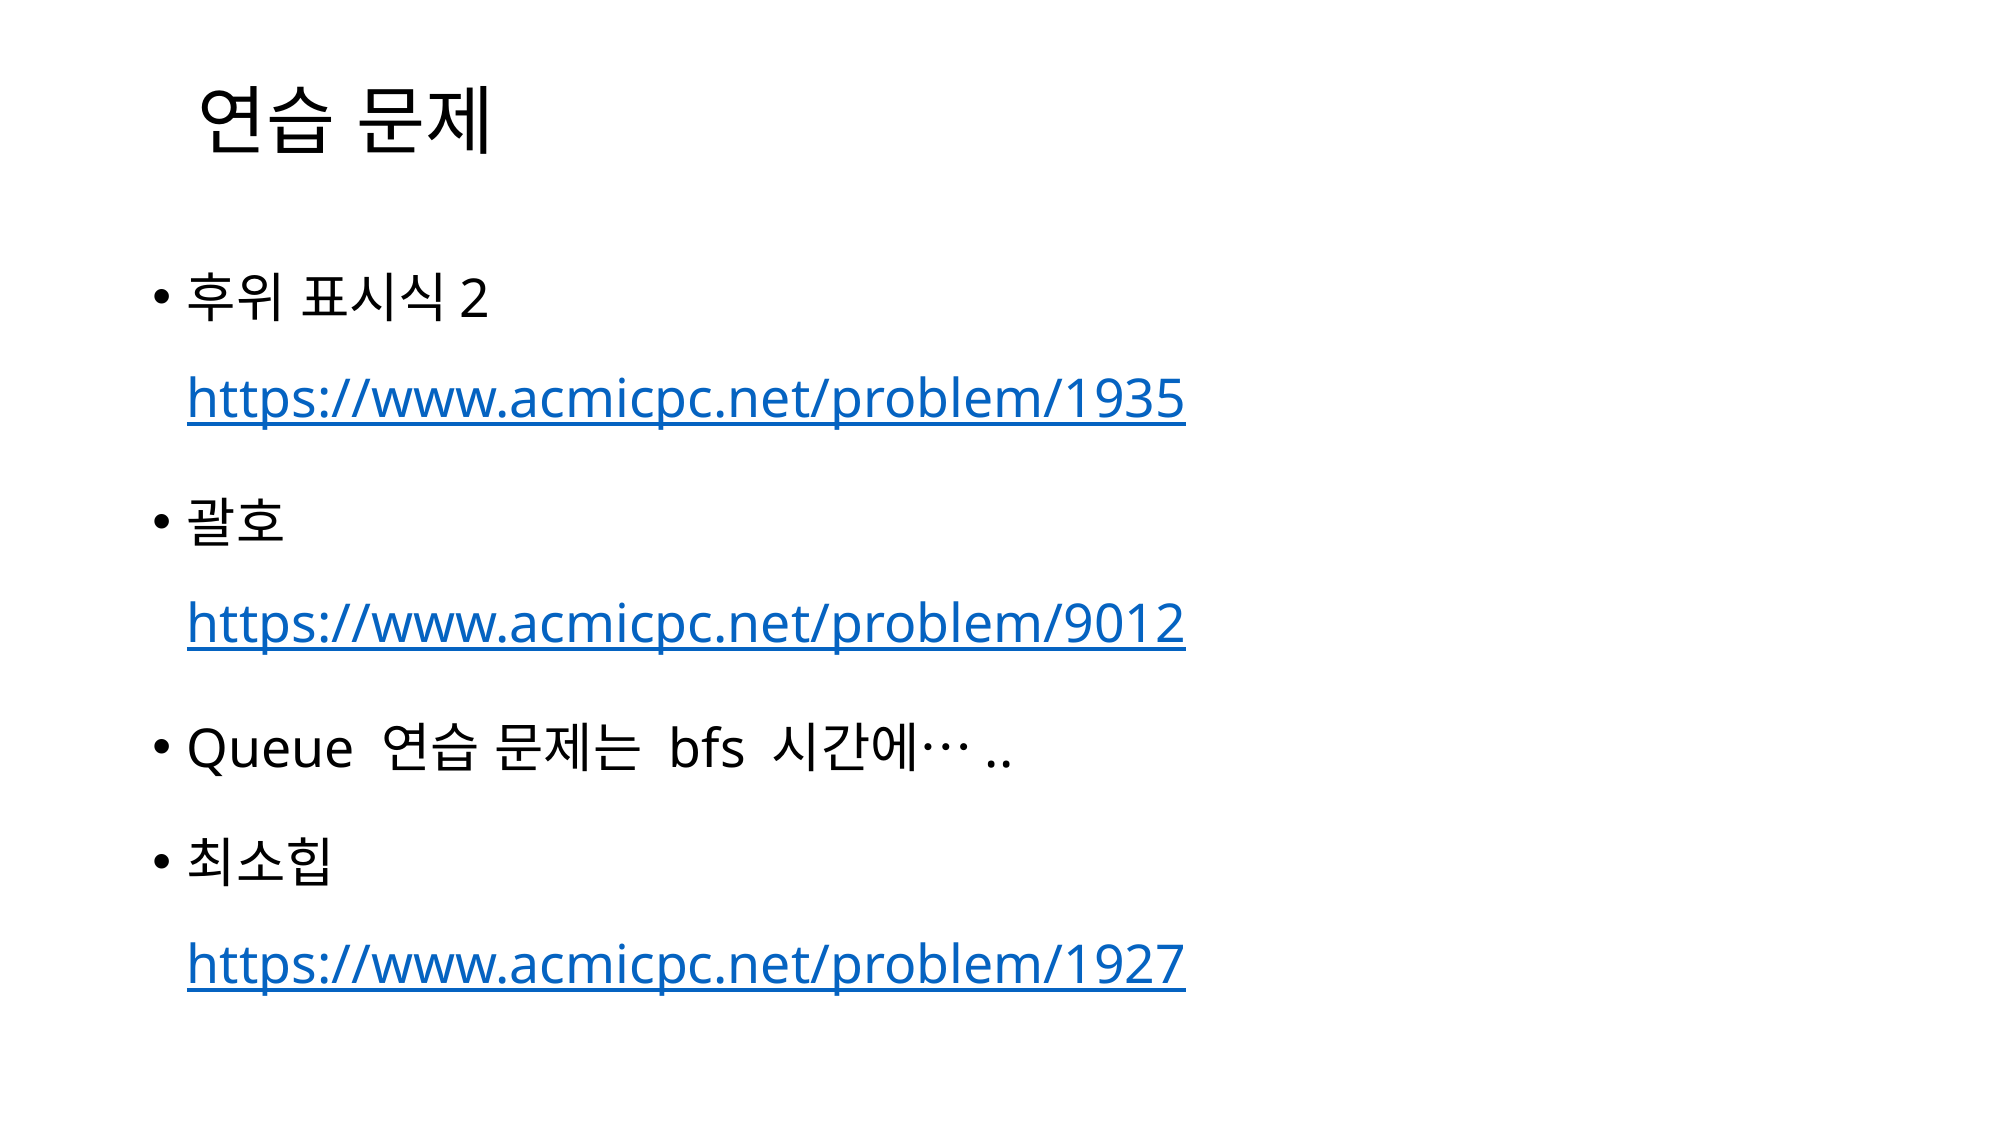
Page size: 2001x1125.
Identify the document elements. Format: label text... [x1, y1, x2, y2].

list 후위 표시식2 https://www.acmicpc.net/problem/1935 괄호 https://www.acmicpc.net/problem/9012 Queue 연습 문제는 bfs 시간에….. 최소힙 https://www.acmicpc.net/problem/1927 [137, 223, 1863, 1014]
text_box 연습 문제 [182, 65, 1564, 171]
